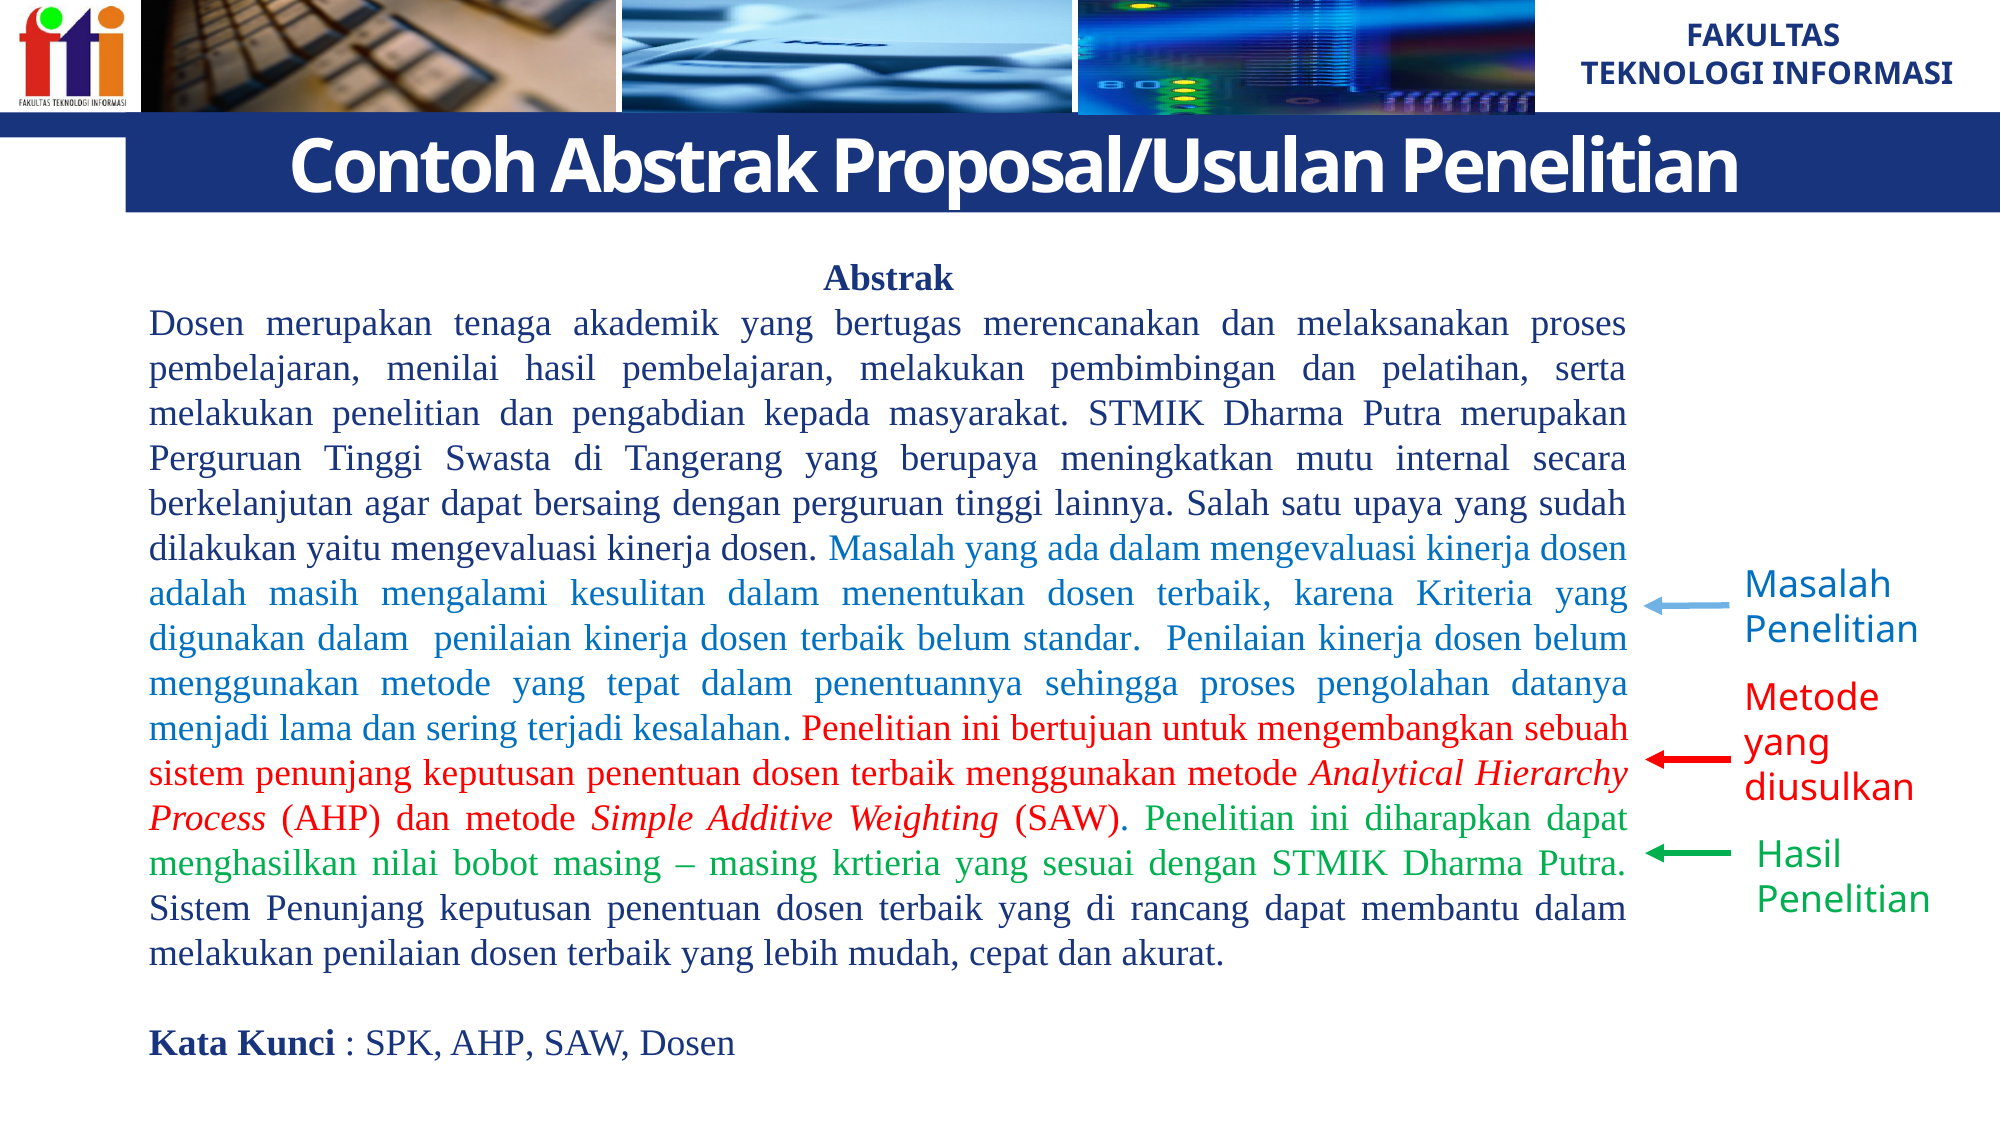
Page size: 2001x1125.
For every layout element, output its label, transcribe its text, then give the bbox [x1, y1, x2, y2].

picture [1078, 0, 1535, 112]
picture [622, 0, 1072, 112]
picture [141, 0, 616, 112]
picture [19, 6, 126, 106]
text_box Abstrak Dosen merupakan tenaga akademik yang bertugas merencanakan dan melaksanakan proses pembelajaran, menilai hasil pembelajaran, melakukan pembimbingan dan pelatihan, serta melakukan penelitian dan pengabdian kepada masyarakat. STMIK Dharma Putra merupakan Perguruan Tinggi Swasta di Tangerang yang berupaya meningkatkan mutu internal secara berkelanjutan agar dapat bersaing dengan perguruan tinggi lainnya. Salah satu upaya yang sudah dilakukan yaitu mengevaluasi kinerja dosen. Masalah yang ada dalam mengevaluasi kinerja dosen adalah masih mengalami kesulitan dalam menentukan dosen terbaik, karena Kriteria yang digunakan dalam penilaian kinerja dosen terbaik belum standar. Penilaian kinerja dosen belum menggunakan metode yang tepat dalam penentuannya sehingga proses pengolahan datanya menjadi lama dan sering terjadi kesalahan. Penelitian ini bertujuan untuk mengembangkan sebuah sistem penunjang keputusan penentuan dosen terbaik menggunakan metode Analytical Hierarchy Process (AHP) dan metode Simple Additive Weighting (SAW). Penelitian ini diharapkan dapat menghasilkan nilai bobot masing – masing krtieria yang sesuai dengan STMIK Dharma Putra. Sistem Penunjang keputusan penentuan dosen terbaik yang di rancang dapat membantu dalam melakukan penilaian dosen terbaik yang lebih mudah, cepat dan akurat. Kata Kunci : SPK, AHP, SAW, Dosen [133, 245, 1644, 1116]
text_box Contoh Abstrak Proposal/Usulan Penelitian [278, 112, 1753, 213]
text_box Metode yang diusulkan [1729, 665, 1959, 816]
text_box Masalah Penelitian [1729, 552, 1960, 658]
text_box Hasil Penelitian [1741, 822, 2000, 928]
